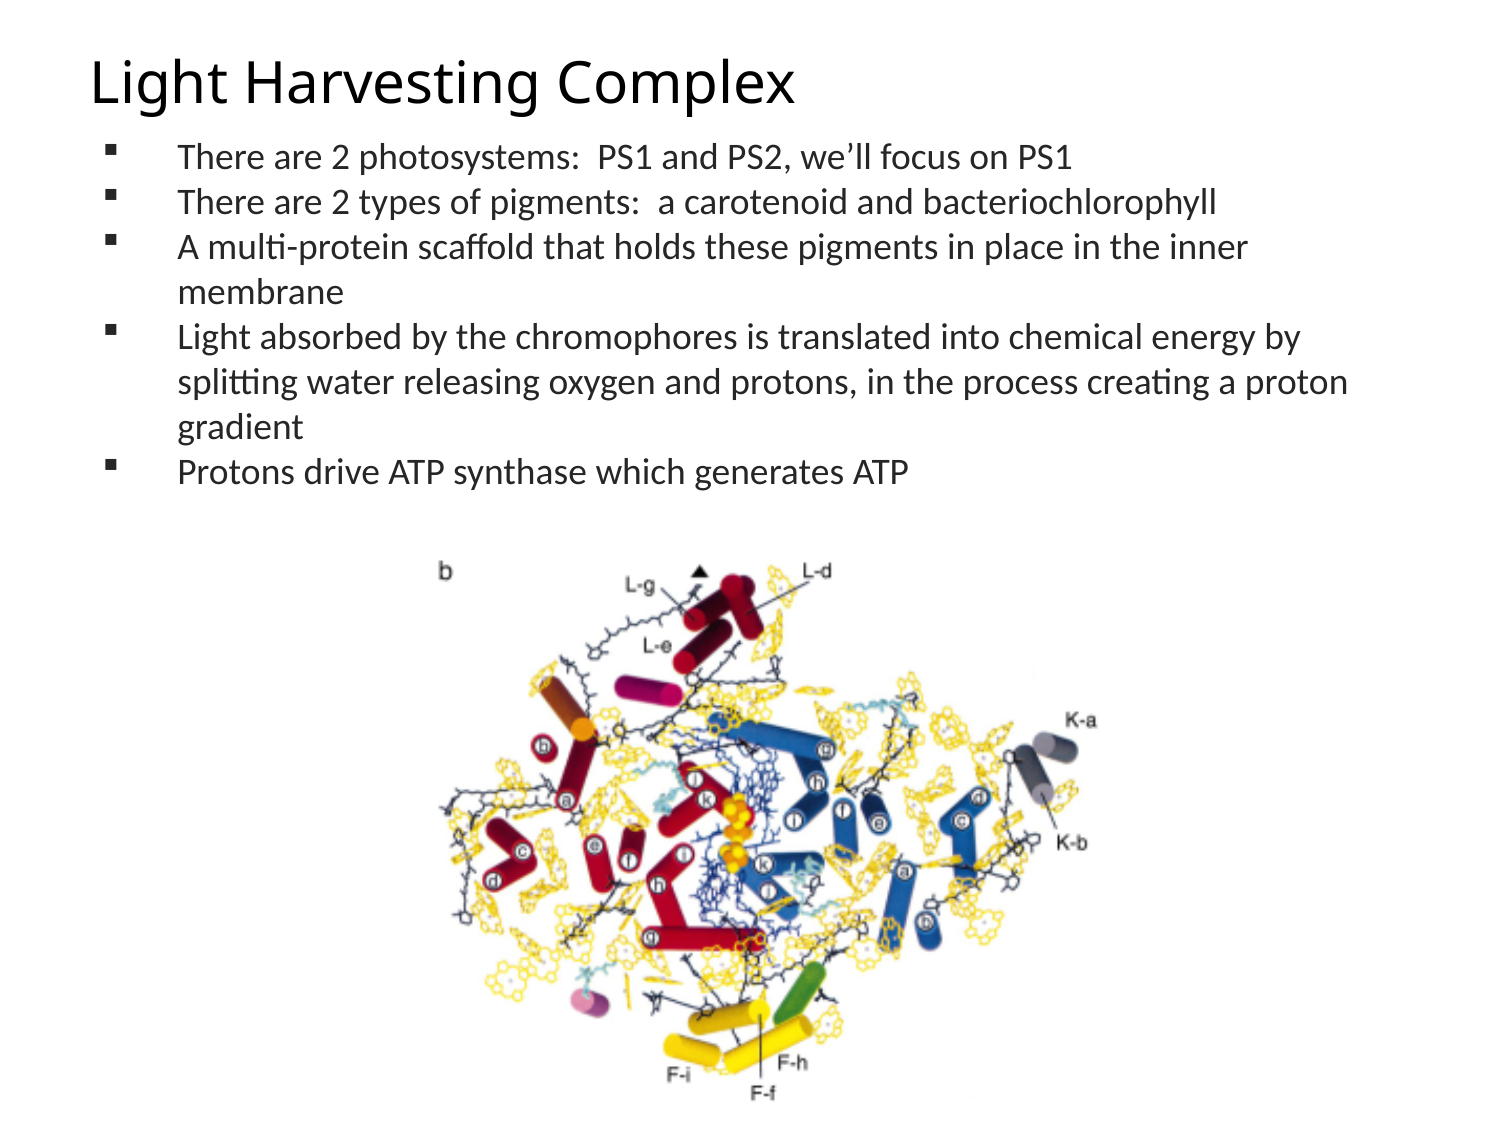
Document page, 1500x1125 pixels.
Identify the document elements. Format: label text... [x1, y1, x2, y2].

text_box There are 2 photosystems: PS1 and PS2, we’ll focus on PS1 There are 2 types of pigments: a carotenoid and bacteriochlorophyll A multi-protein scaffold that holds these pigments in place in the inner membrane Light absorbed by the chromophores is translated into chemical energy by splitting water releasing oxygen and protons, in the process creating a proton gradient Protons drive ATP synthase which generates ATP [87, 124, 1413, 500]
picture [437, 558, 1101, 1105]
text_box Light Harvesting Complex [74, 37, 1488, 123]
